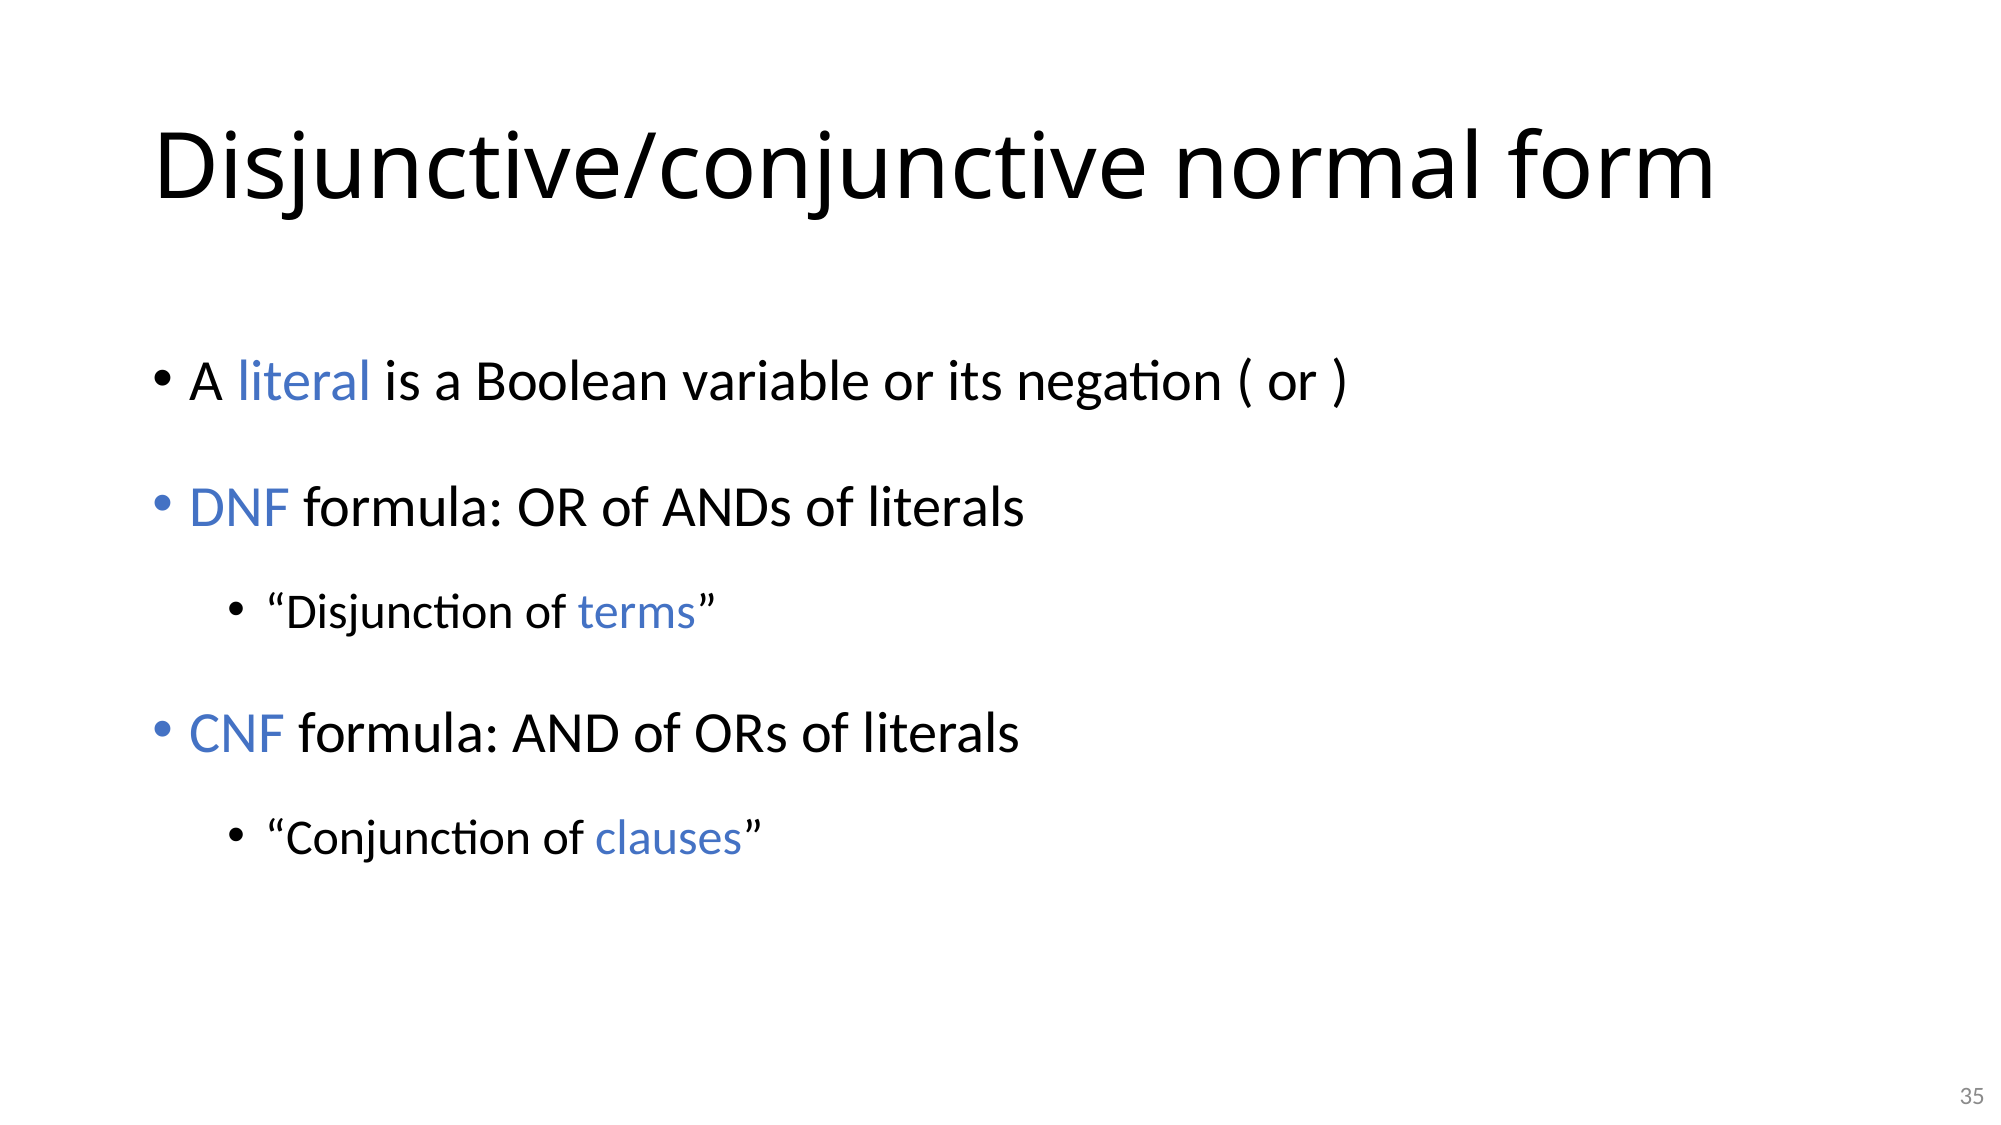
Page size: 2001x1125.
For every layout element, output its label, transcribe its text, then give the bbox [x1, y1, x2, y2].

slide_number 35 [1550, 1064, 2000, 1125]
title Disjunctive/conjunctive normal form [137, 59, 1863, 278]
